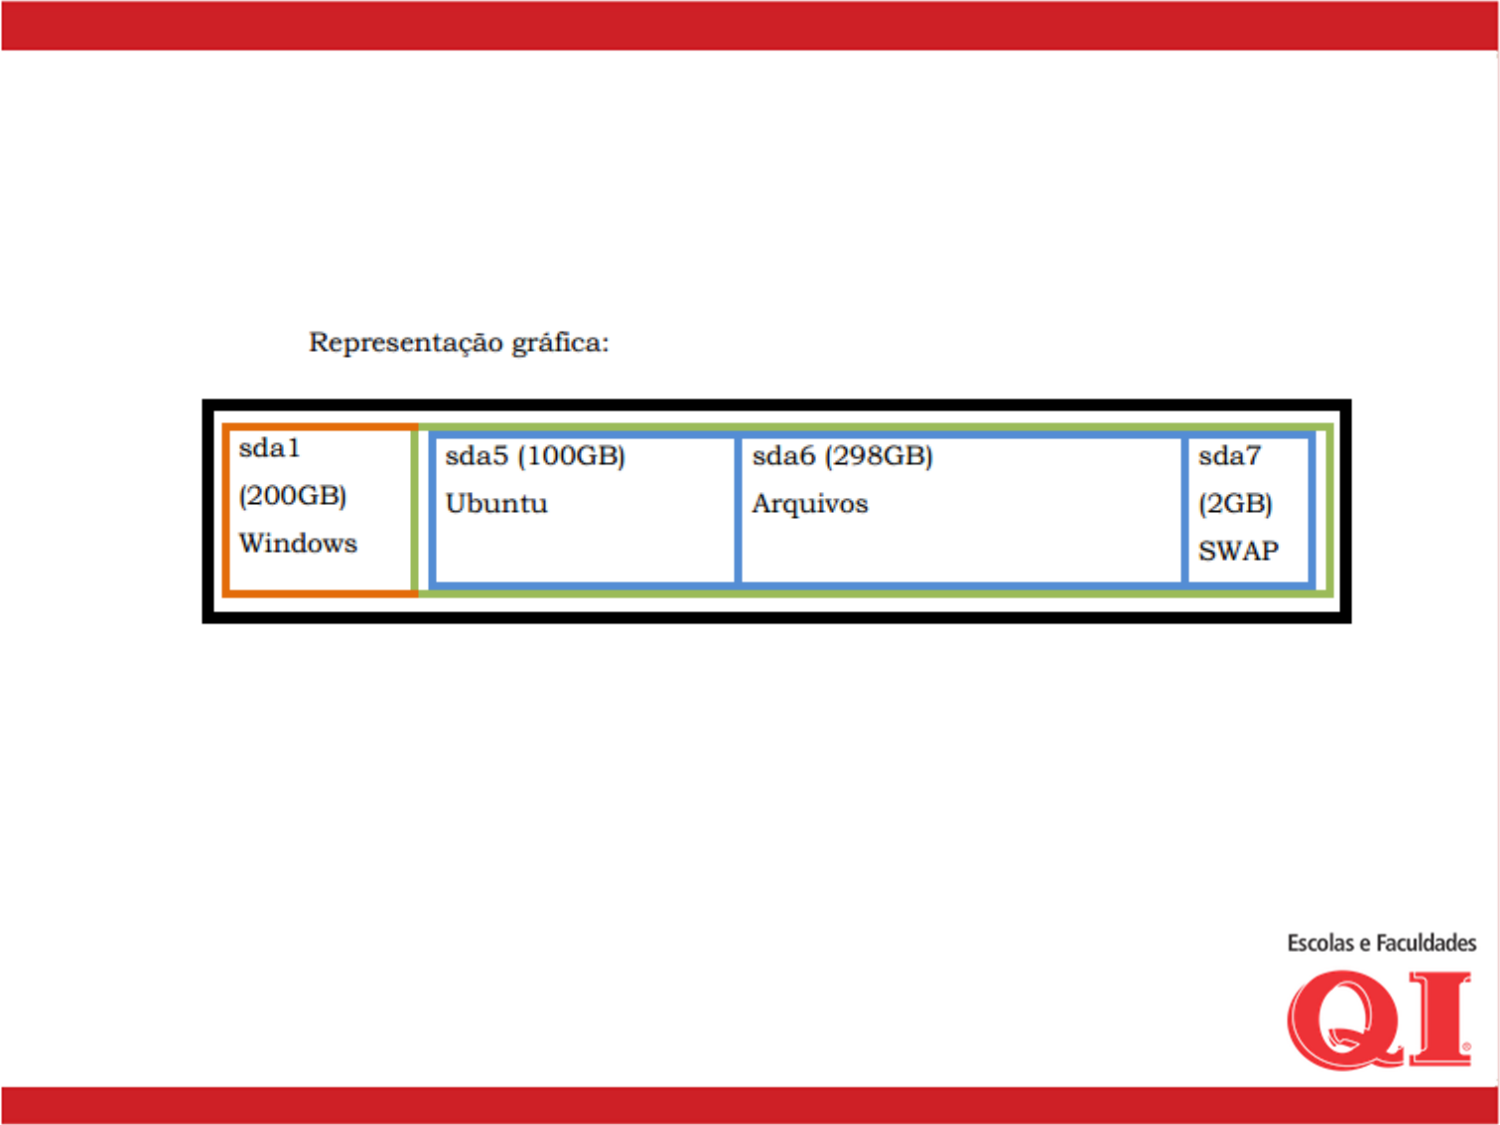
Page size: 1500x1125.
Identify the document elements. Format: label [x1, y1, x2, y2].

picture [0, 0, 1500, 1125]
list [135, 302, 1388, 682]
